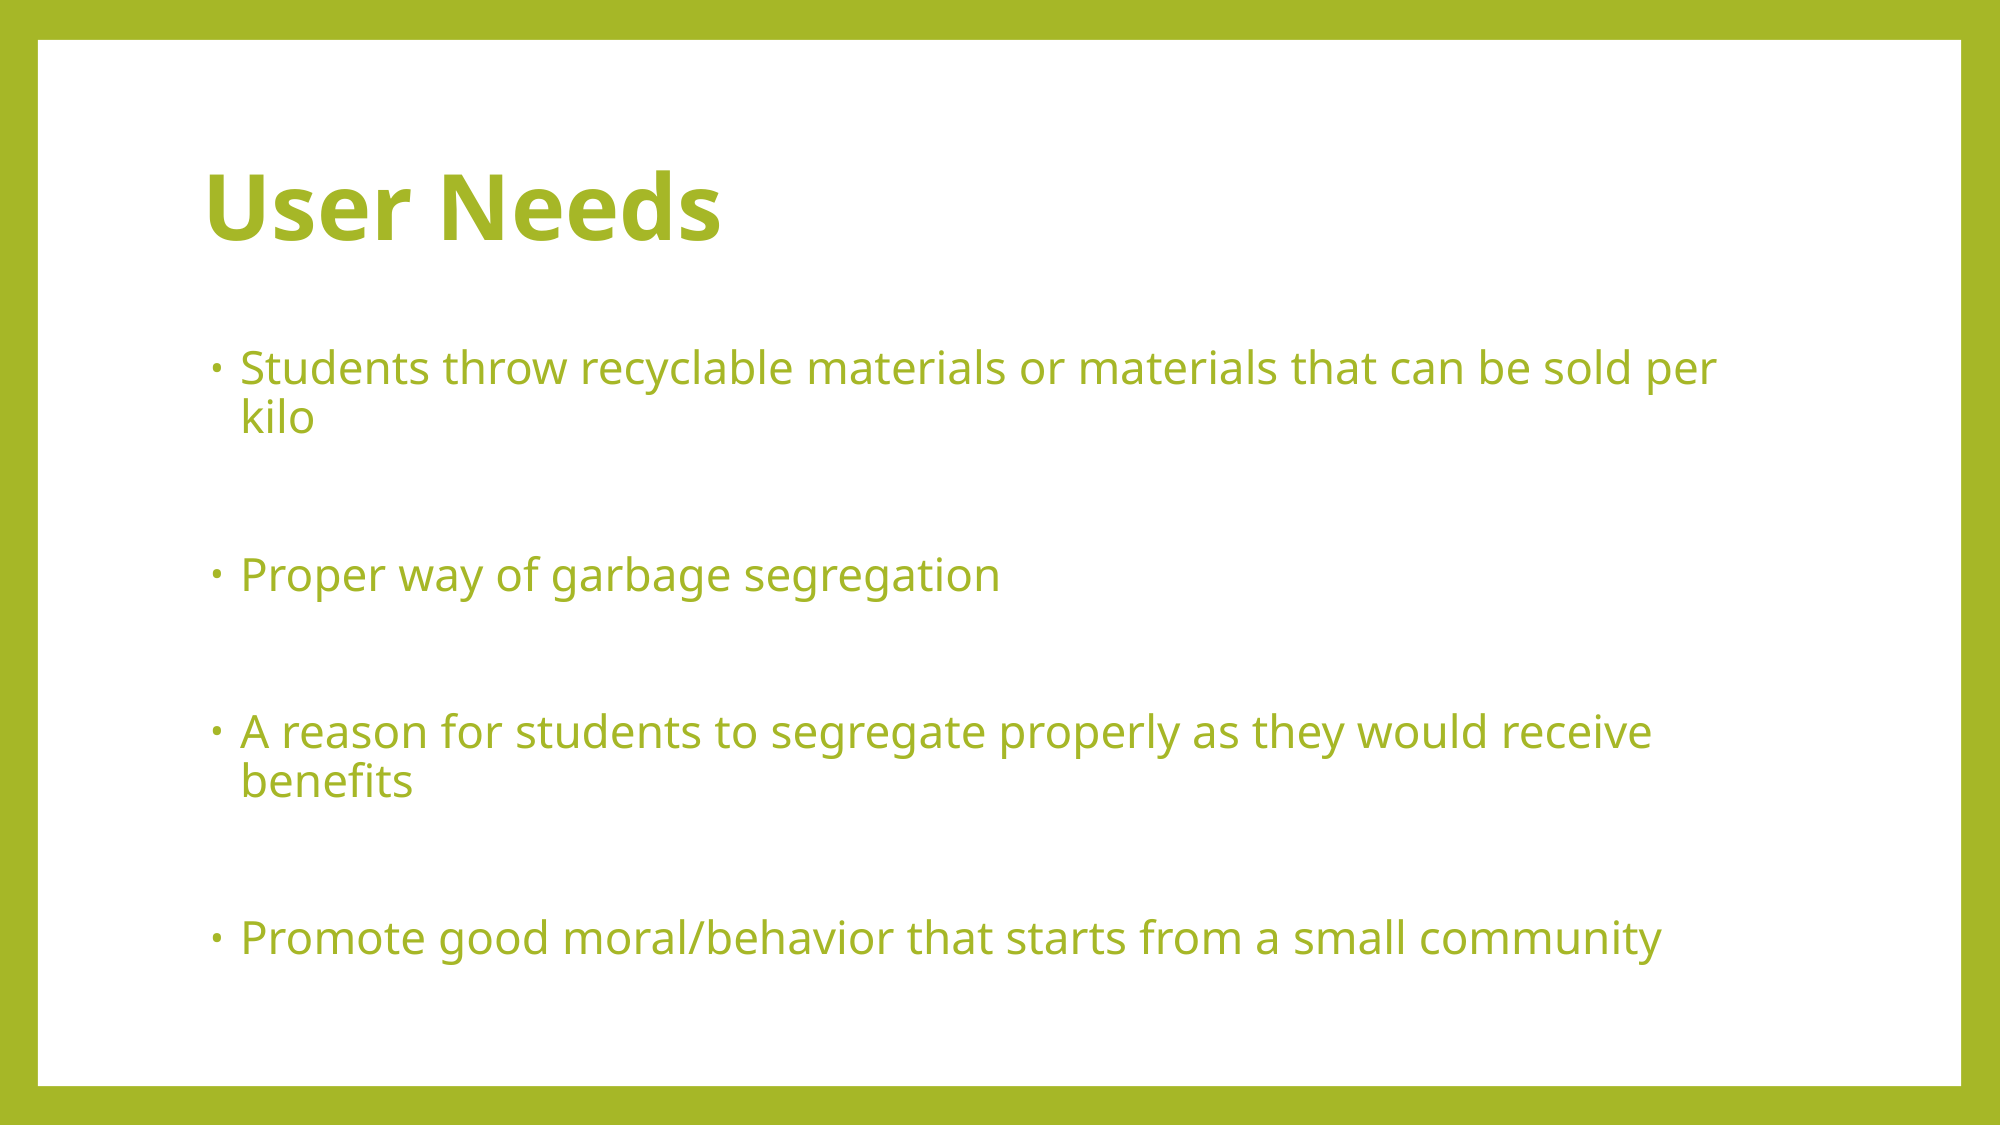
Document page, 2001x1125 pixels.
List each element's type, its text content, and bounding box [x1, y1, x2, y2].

title User Needs [187, 99, 1808, 323]
list Students throw recyclable materials or materials that can be sold per kilo Proper way of garbage segregation A reason for students to segregate properly as they would receive benefits Promote good moral/behavior that starts from a small community [187, 337, 1808, 1000]
